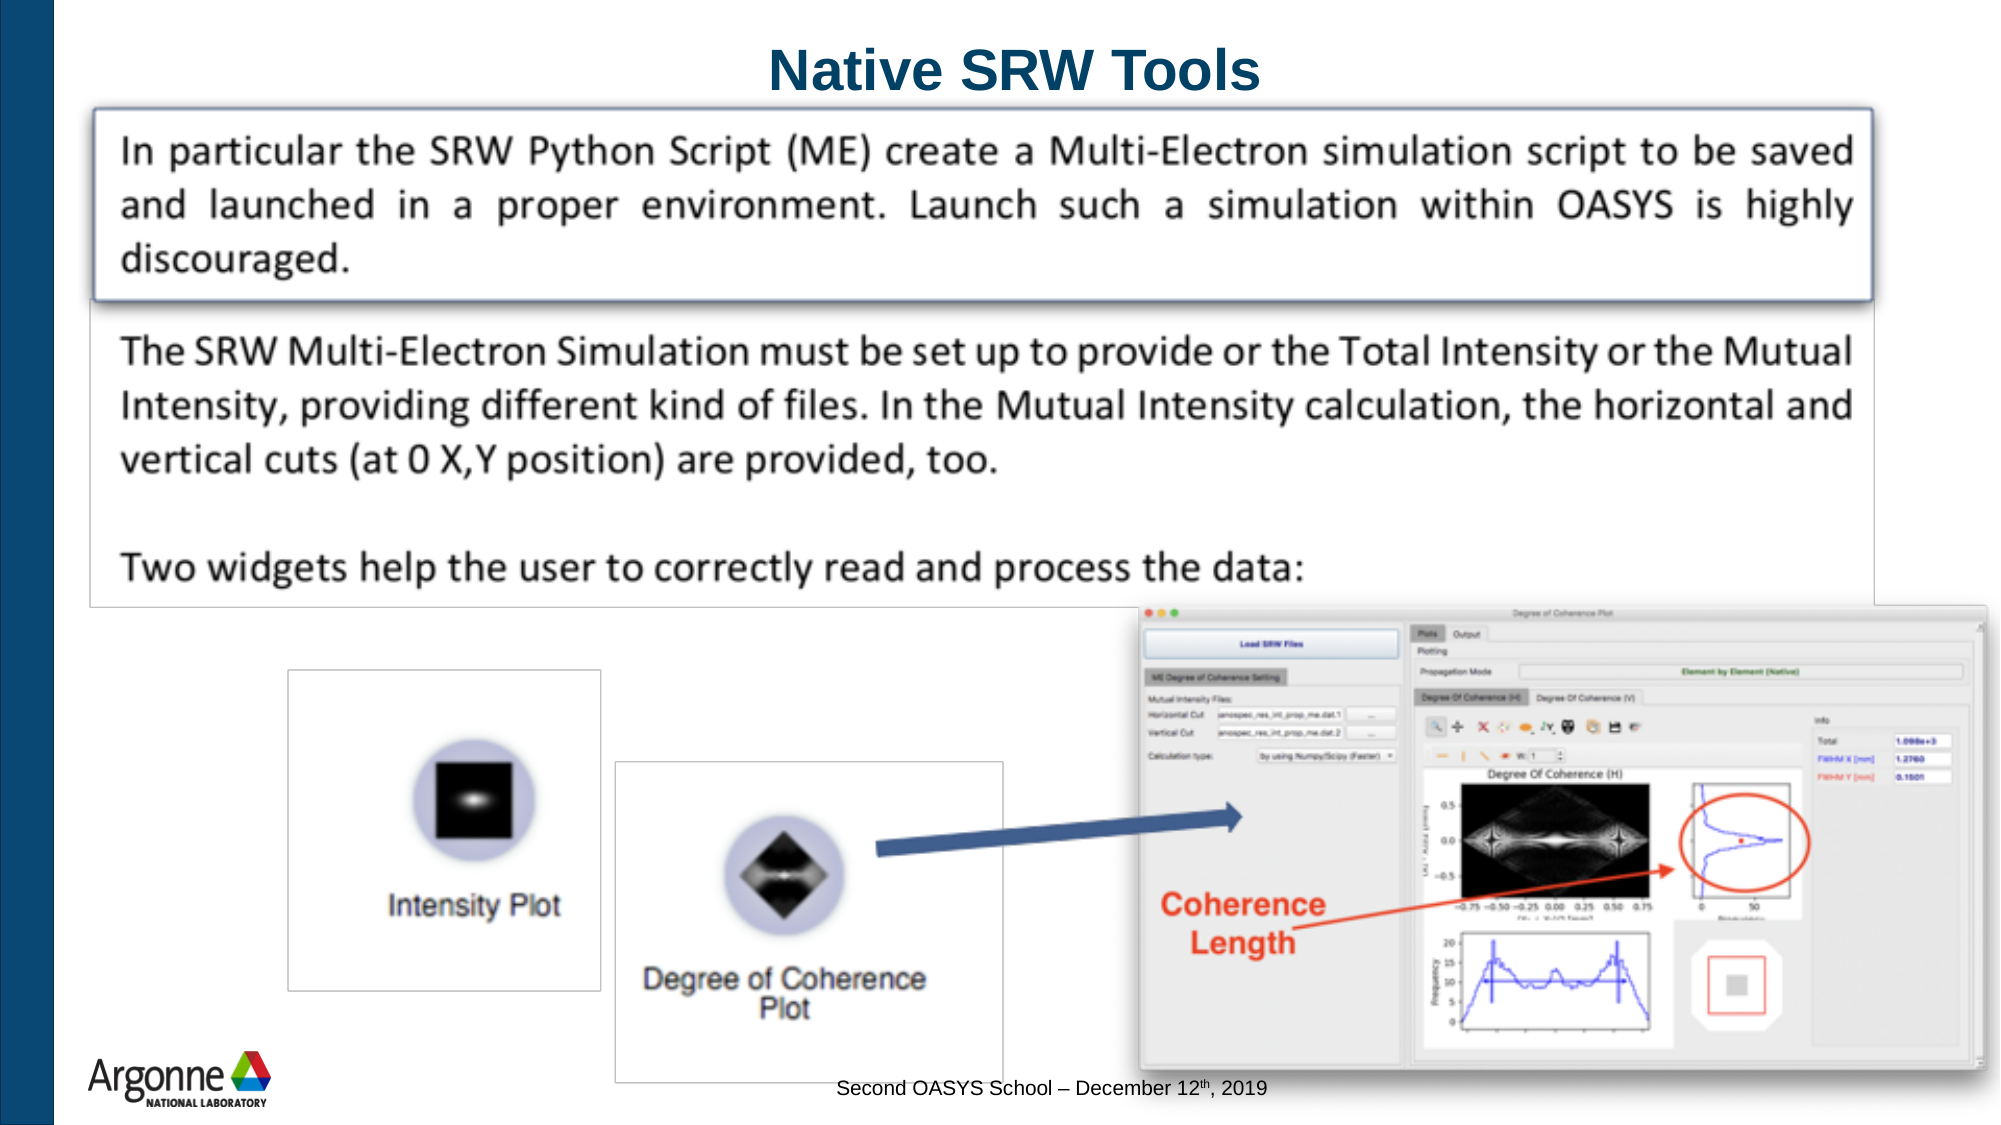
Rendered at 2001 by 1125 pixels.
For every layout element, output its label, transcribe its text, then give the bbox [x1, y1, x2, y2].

picture [78, 97, 2000, 1123]
title Native SRW Tools [99, 26, 1932, 97]
